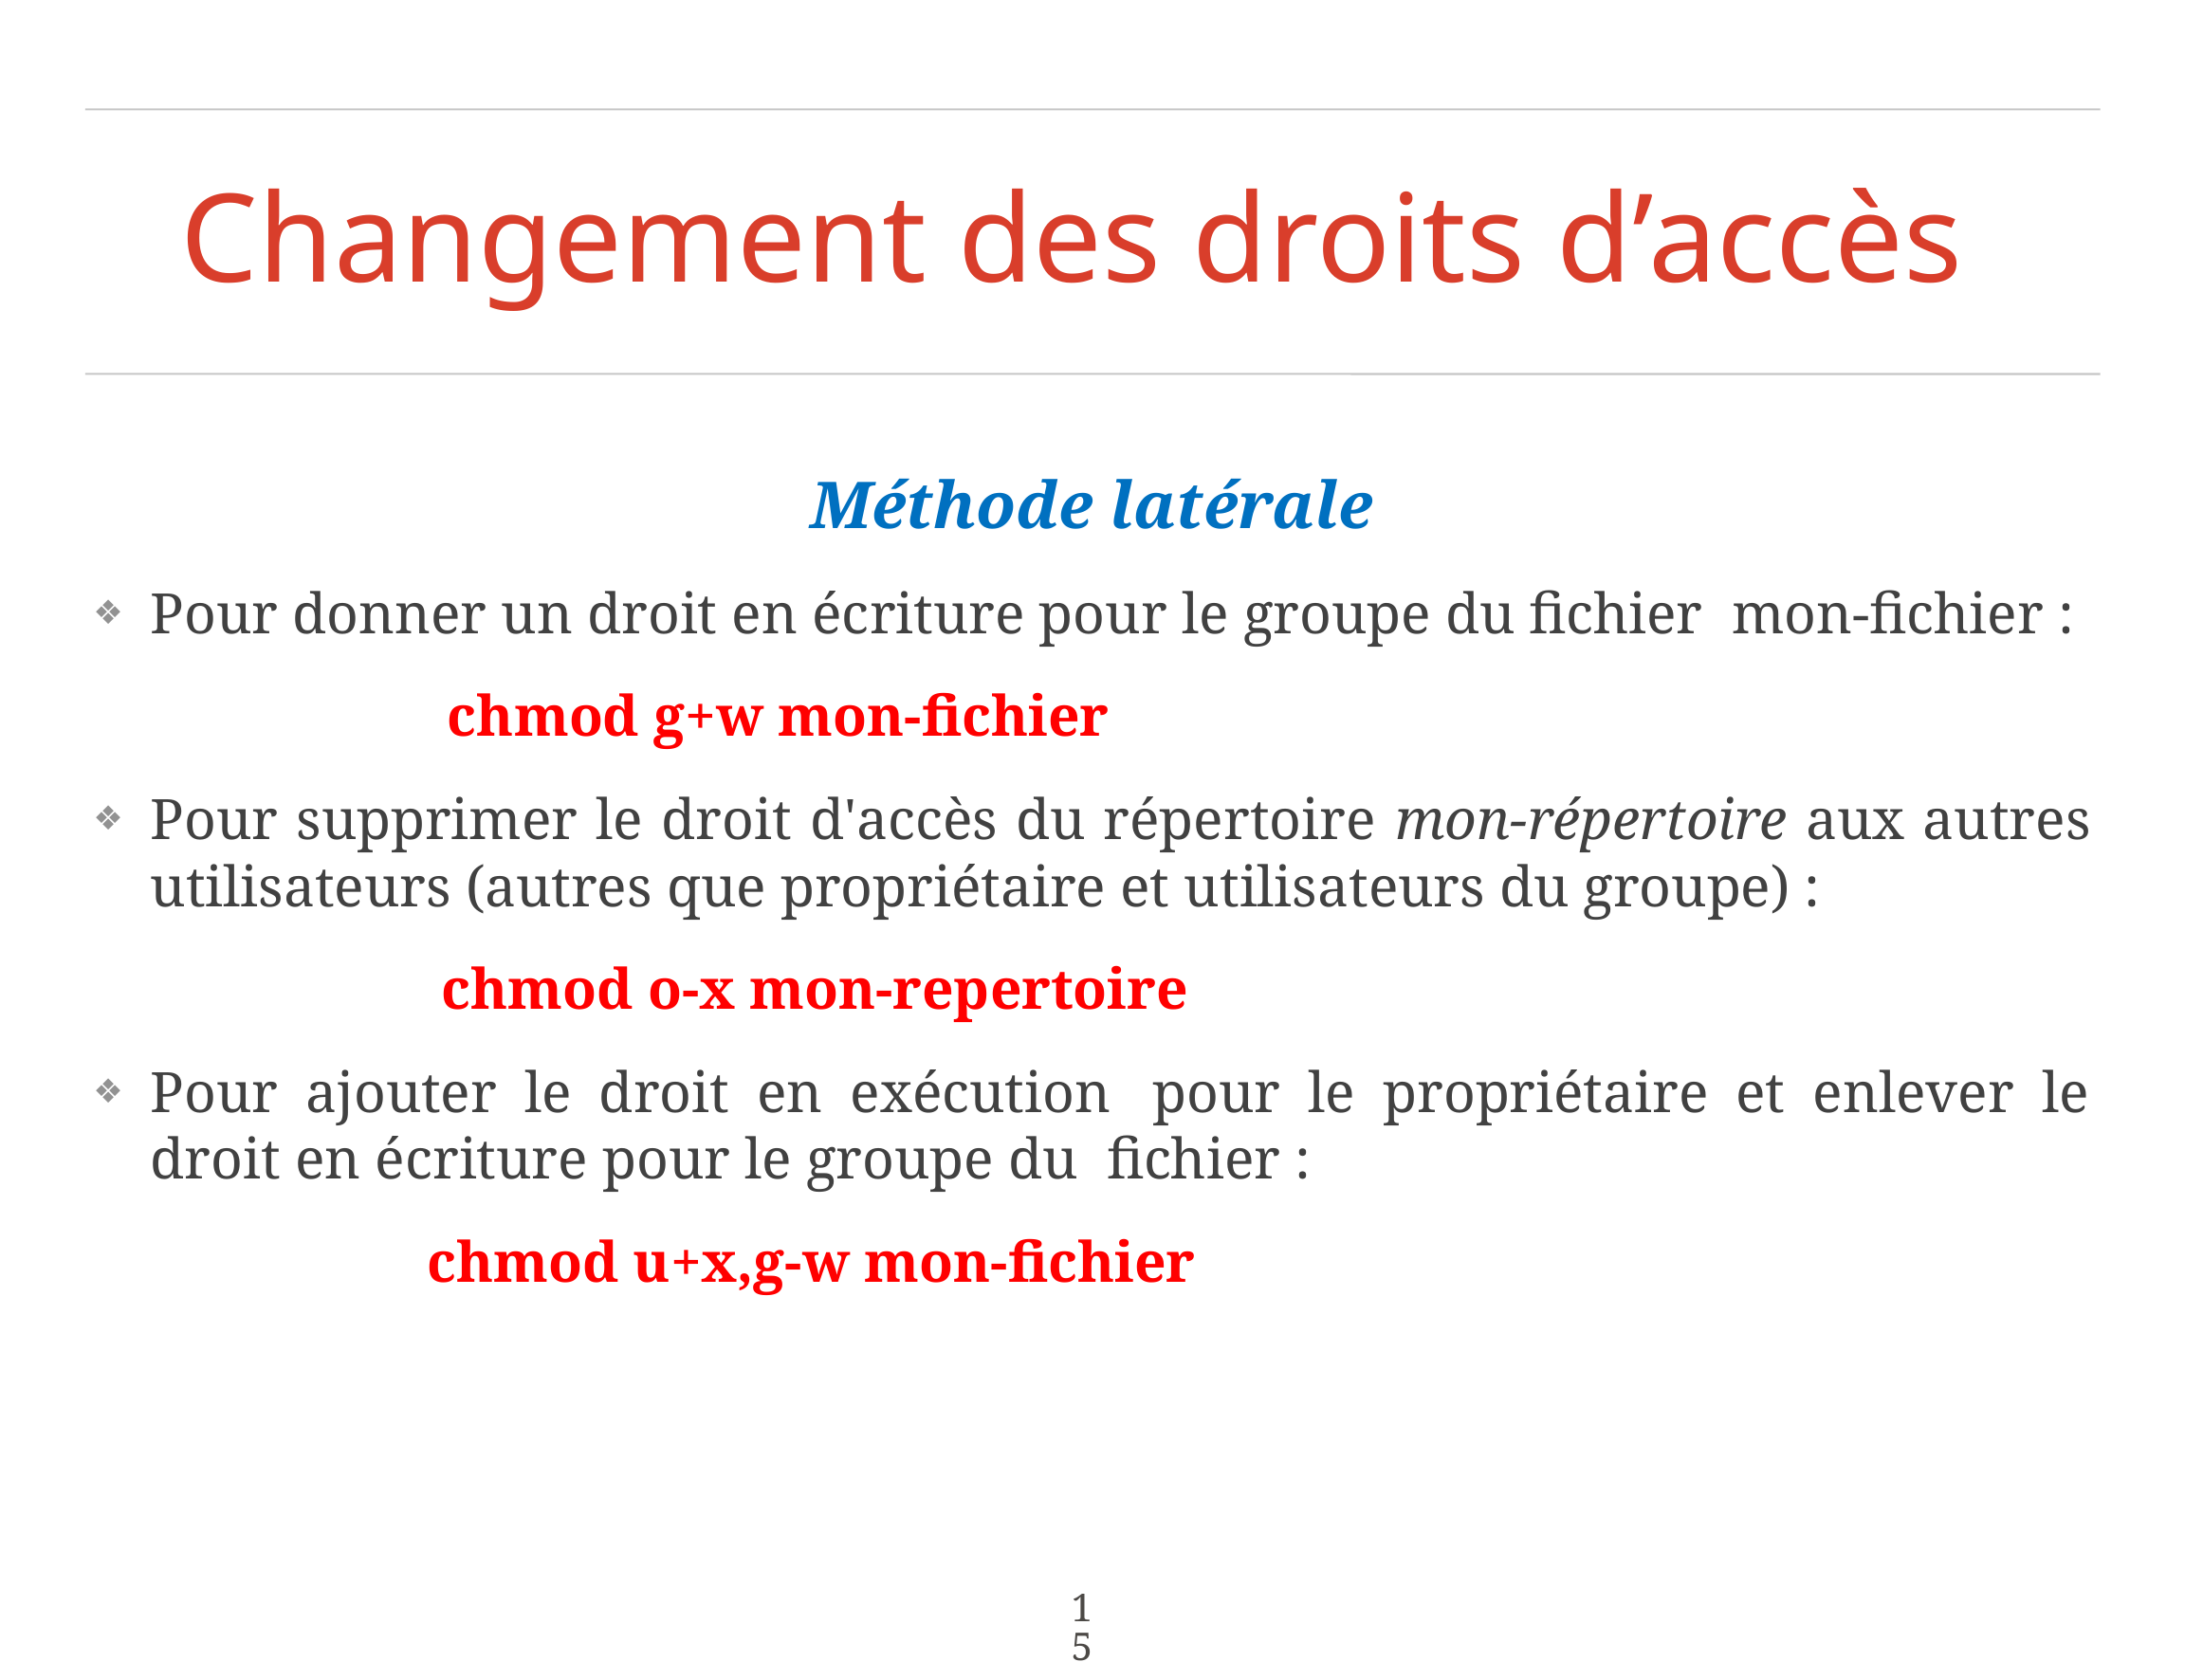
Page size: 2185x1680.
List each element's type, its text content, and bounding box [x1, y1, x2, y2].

slide_number 15 [1062, 1575, 1119, 1639]
list Méthode latérale Pour donner un droit en écriture pour le groupe du fichier mon-fichier : chmod g+w mon-fichier Pour supprimer le droit d'accès du répertoire mon-répertoire aux autres utilisateurs (autres que propriétaire et utilisateurs du groupe) : chmod o-x mon-repertoire Pour ajouter le droit en exécution pour le propriétaire et enlever le droit en écriture pour le groupe du fichier : chmod u+x,g-w mon-fichier [84, 455, 2100, 1535]
title Changement des droits d’accès [84, 137, 2100, 349]
